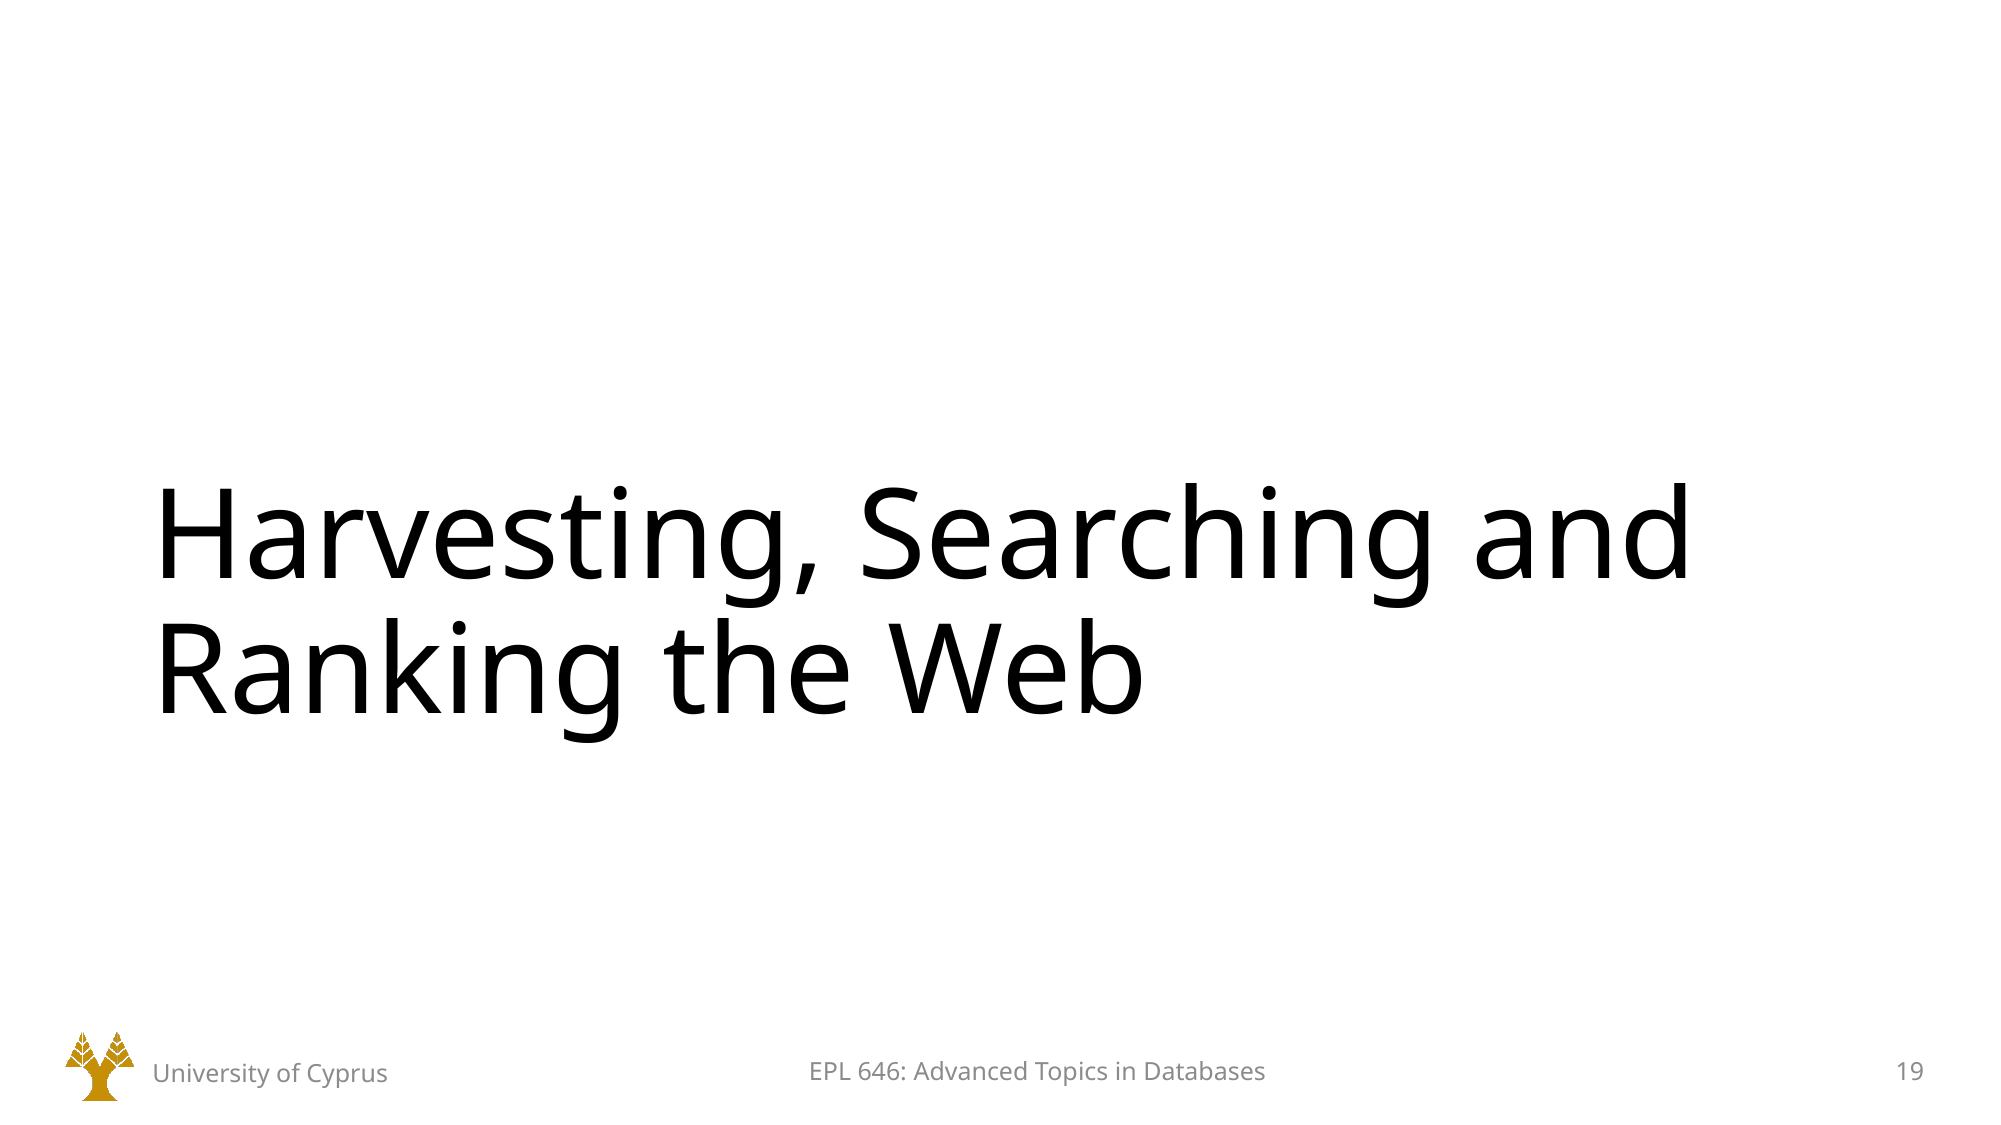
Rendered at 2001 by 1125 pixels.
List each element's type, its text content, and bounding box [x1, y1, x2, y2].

picture [61, 1028, 138, 1105]
footer EPL 646: Advanced Topics in Databases [662, 1042, 1414, 1103]
title Harvesting, Searching and Ranking the Web [136, 280, 1862, 749]
slide_number 19 [1489, 1042, 1940, 1103]
slide_number University of Cyprus [137, 1042, 588, 1103]
